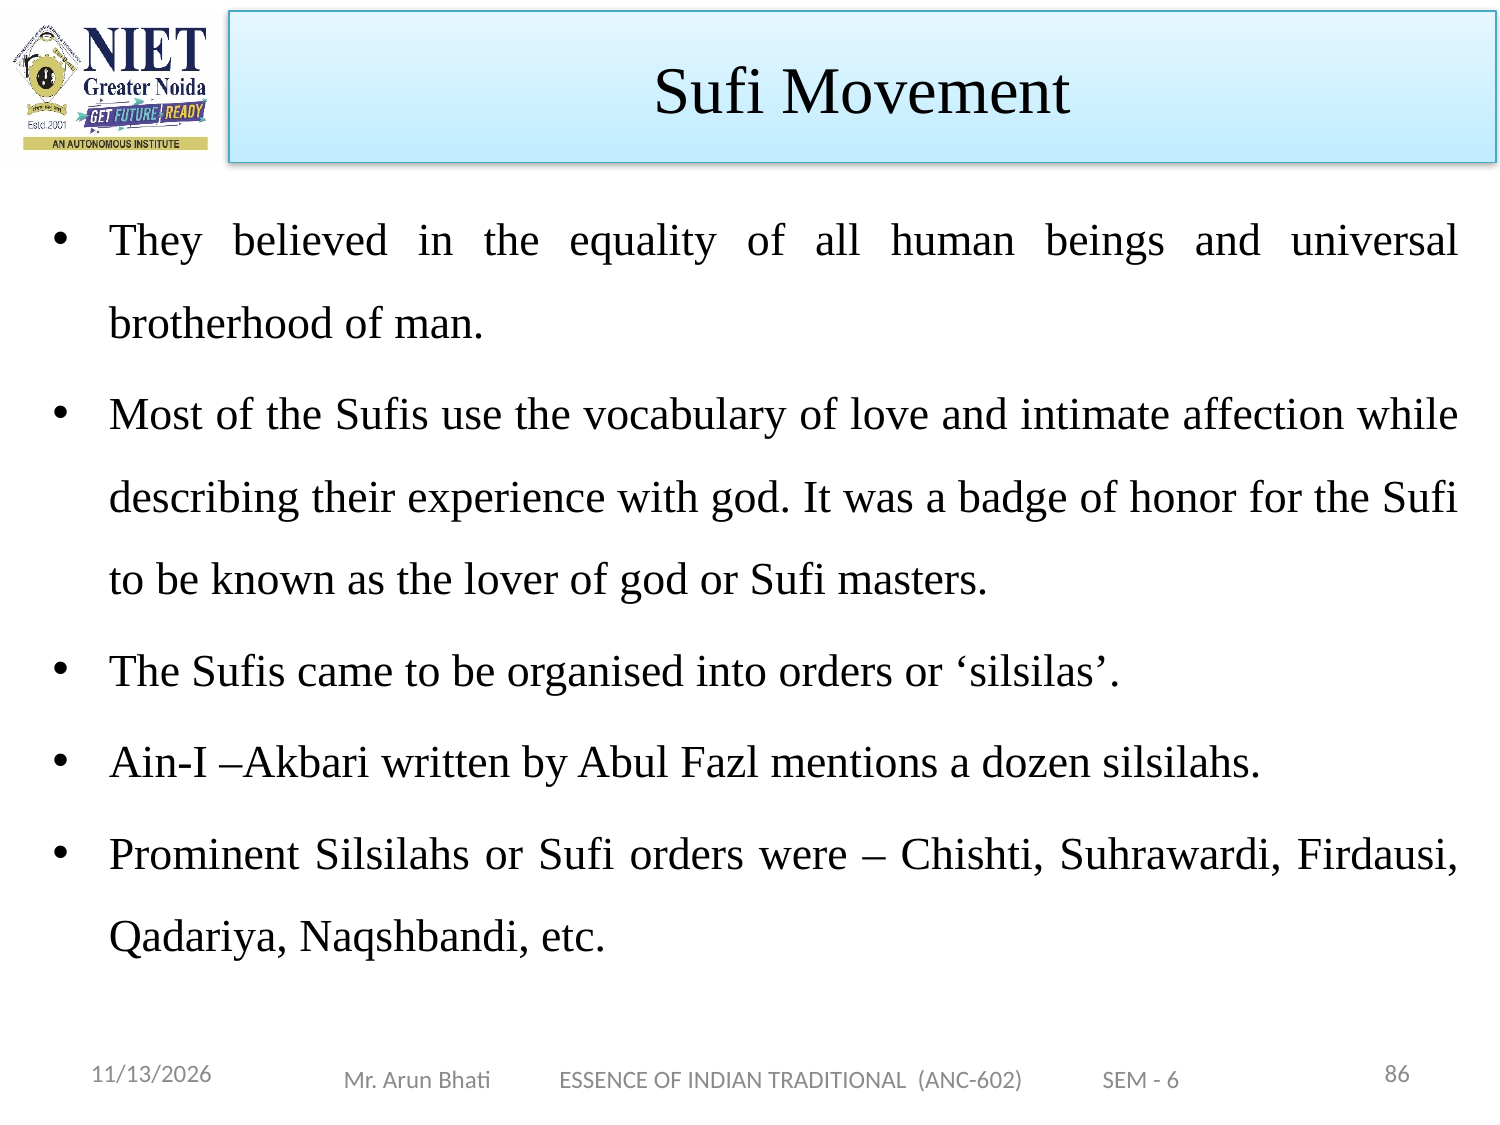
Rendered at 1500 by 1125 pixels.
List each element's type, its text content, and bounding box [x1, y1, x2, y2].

picture [0, 11, 222, 163]
text_box Sufi Movement [228, 10, 1497, 163]
list They believed in the equality of all human beings and universal brotherhood of man. Most of the Sufis use the vocabulary of love and intimate affection while describing their experience with god. It was a badge of honor for the Sufi to be known as the lover of god or Sufi masters. The Sufis came to be organised into orders or ‘silsilas’. Ain-I –Akbari written by Abul Fazl mentions a dozen silsilahs. Prominent Silsilahs or Sufi orders were – Chishti, Suhrawardi, Firdausi, Qadariya, Naqshbandi, etc. [37, 174, 1475, 1043]
footer Mr. Arun Bhati ESSENCE OF INDIAN TRADITIONAL (ANC-602) SEM - 6 [237, 1042, 1288, 1115]
slide_number 86 [1287, 1042, 1425, 1103]
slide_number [75, 1042, 237, 1103]
